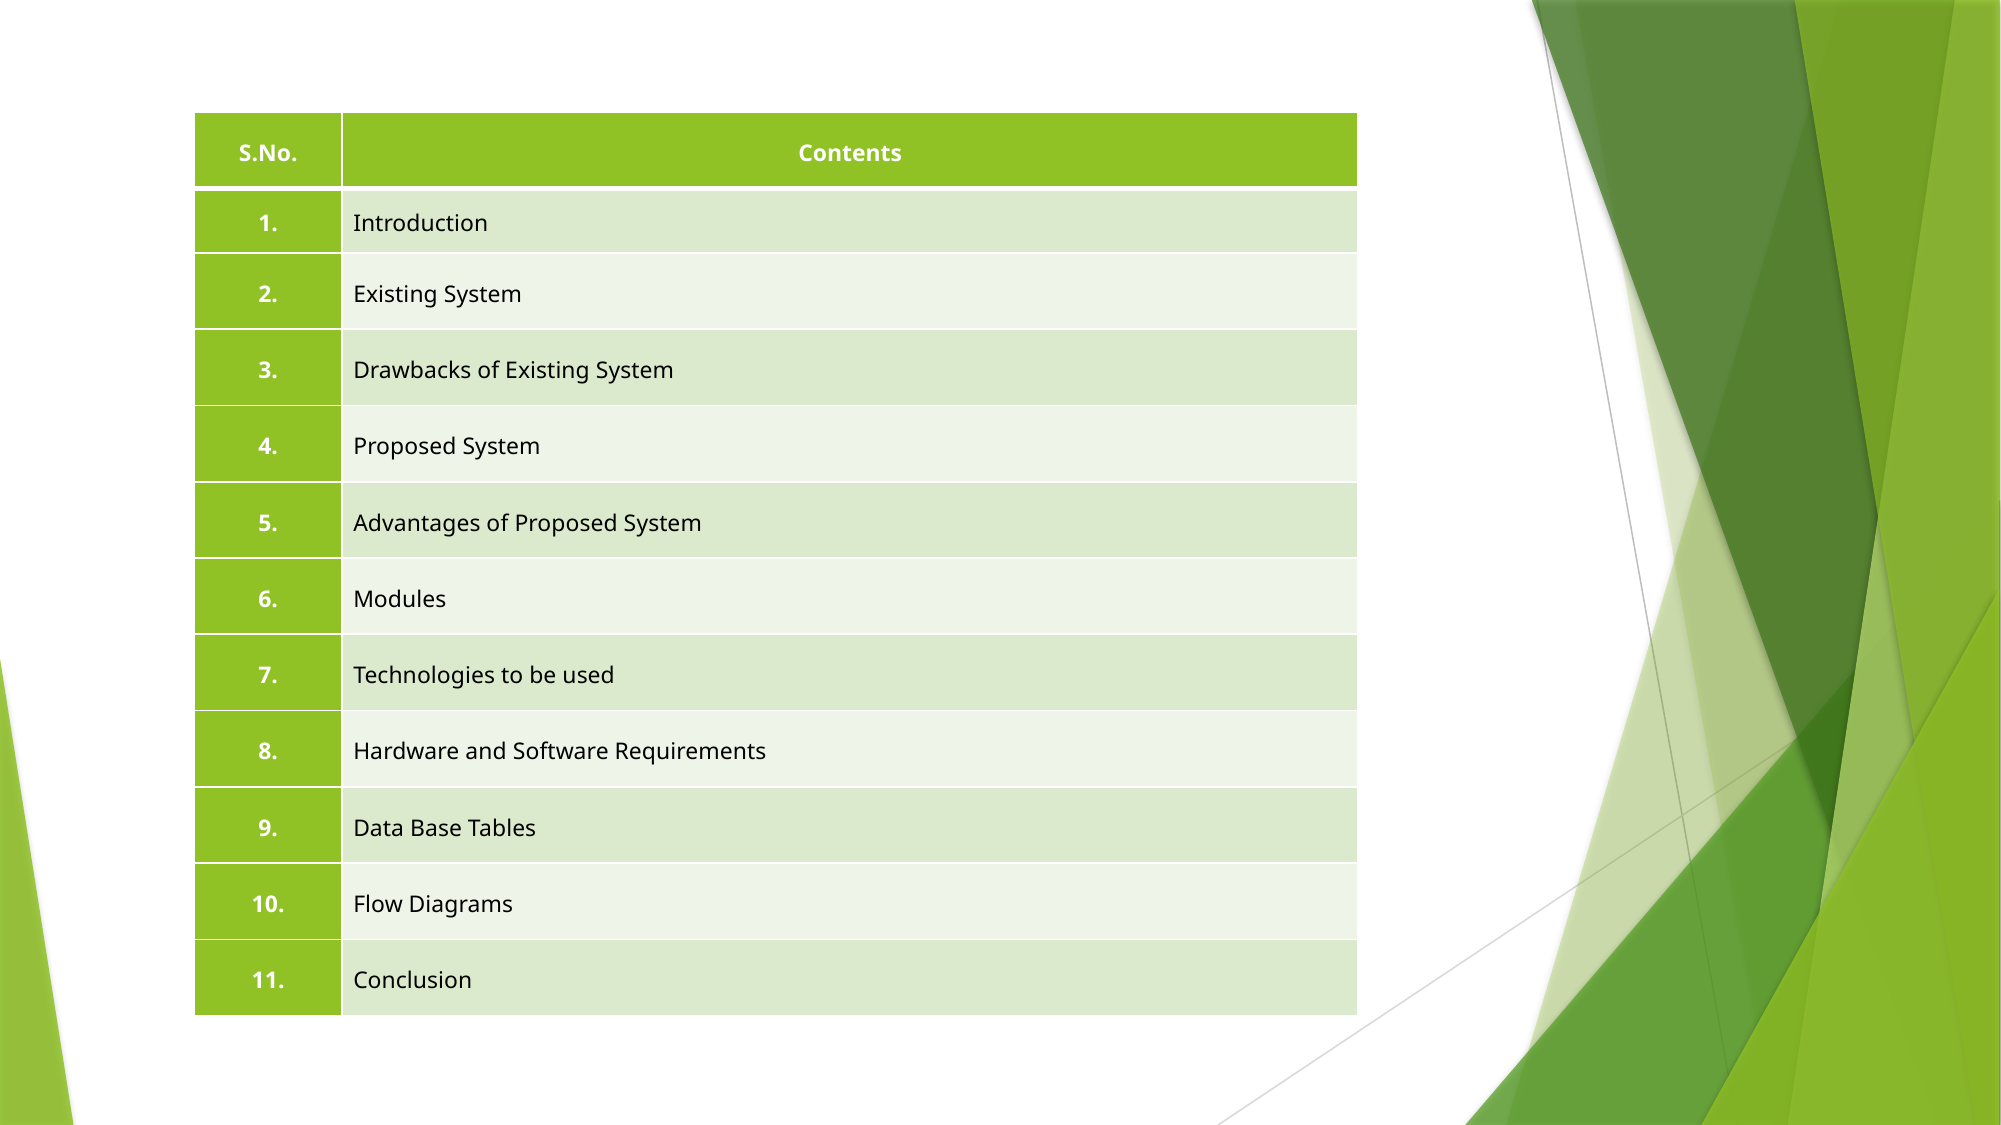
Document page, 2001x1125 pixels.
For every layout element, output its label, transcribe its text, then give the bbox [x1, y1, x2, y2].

table_cell 7. [195, 635, 341, 710]
table_cell Introduction [343, 191, 1357, 252]
table_cell Flow Diagrams [343, 864, 1357, 939]
table_cell Advantages of Proposed System [343, 483, 1357, 557]
table_cell 8. [195, 711, 341, 786]
table_cell 10. [195, 864, 341, 939]
table_cell Drawbacks of Existing System [343, 330, 1357, 405]
table_cell 2. [195, 254, 341, 328]
table_cell Conclusion [343, 940, 1357, 1015]
table_cell Technologies to be used [343, 635, 1357, 710]
table_cell Data Base Tables [343, 788, 1357, 862]
table_header Contents [343, 113, 1357, 186]
table_cell 1. [195, 191, 341, 252]
table_cell 6. [195, 559, 341, 633]
table_cell Existing System [343, 254, 1357, 328]
table_header S.No. [195, 113, 341, 186]
table_cell 11. [195, 940, 341, 1015]
table_cell Proposed System [343, 406, 1357, 481]
table_cell Modules [343, 559, 1357, 633]
table_cell Hardware and Software Requirements [343, 711, 1357, 786]
table_cell 4. [195, 406, 341, 481]
table_cell 5. [195, 483, 341, 557]
table_cell 9. [195, 788, 341, 862]
table_cell 3. [195, 330, 341, 405]
